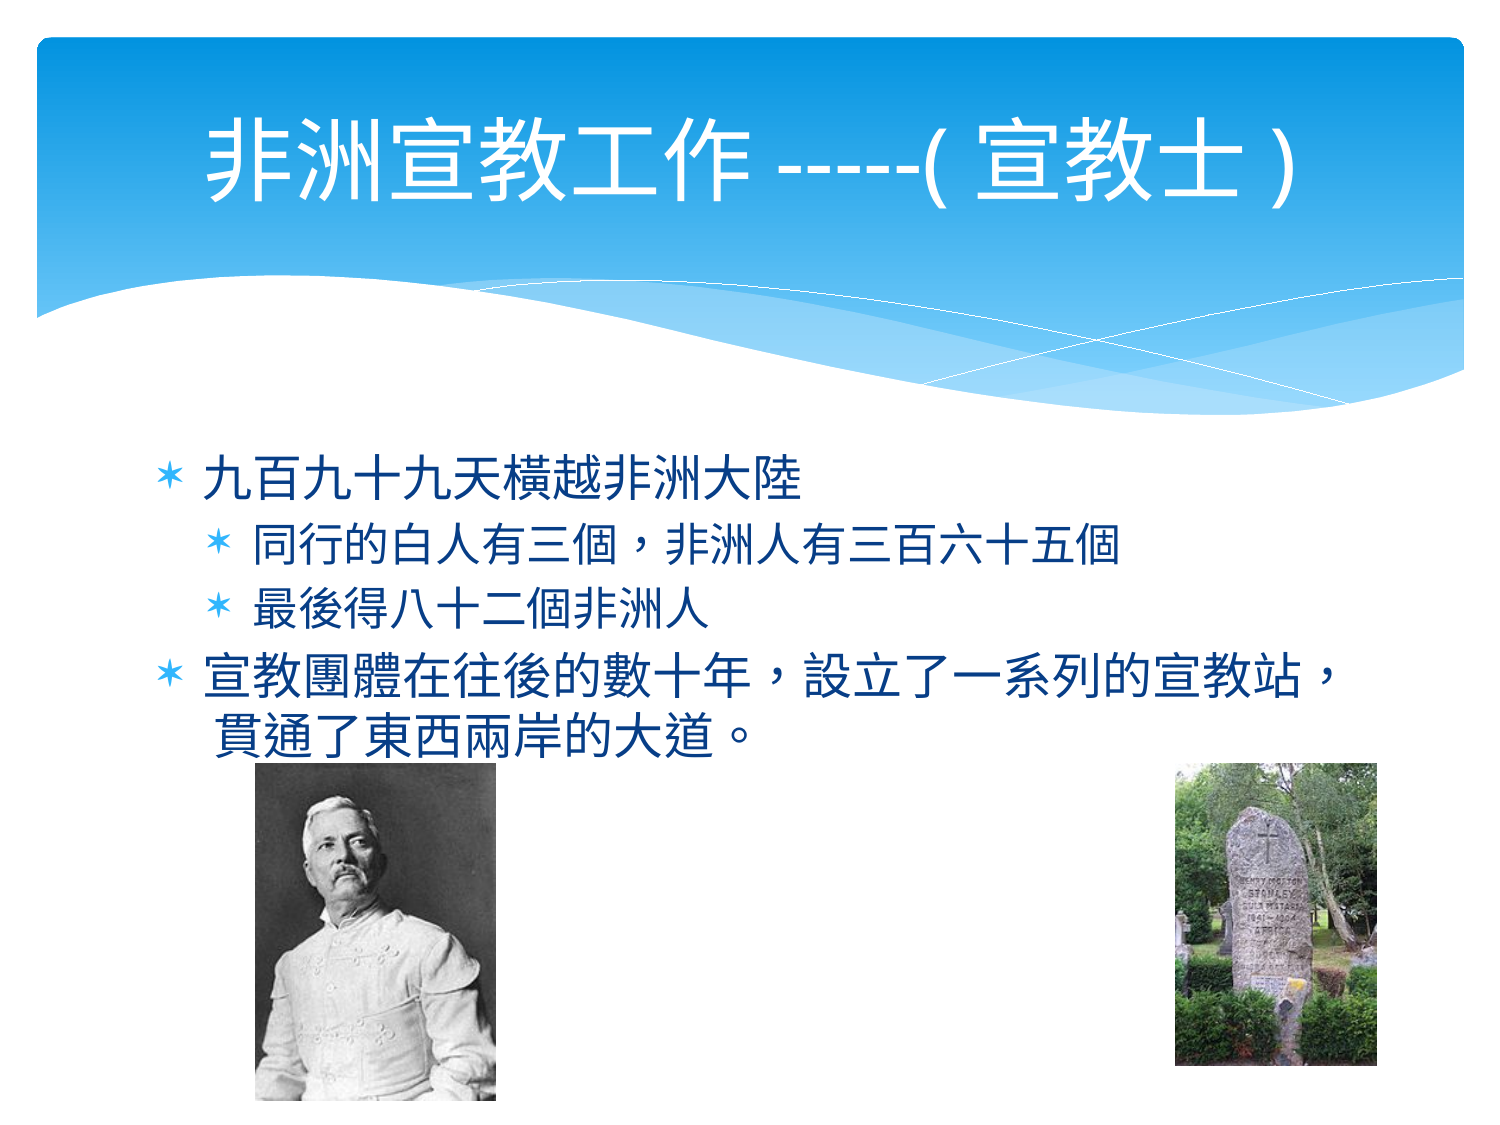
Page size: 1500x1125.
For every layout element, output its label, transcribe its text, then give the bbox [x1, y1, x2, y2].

picture [254, 762, 497, 1101]
list 九百九十九天橫越非洲大陸 同行的白人有三個，非洲人有三百六十五個 最後得八十二個非洲人 宣教團體在往後的數十年，設立了一系列的宣教站， 貫通了東西兩岸的大道。 [142, 438, 1359, 1005]
title 非洲宣教工作-----(宣教士) [75, 55, 1425, 261]
picture [1174, 762, 1378, 1066]
